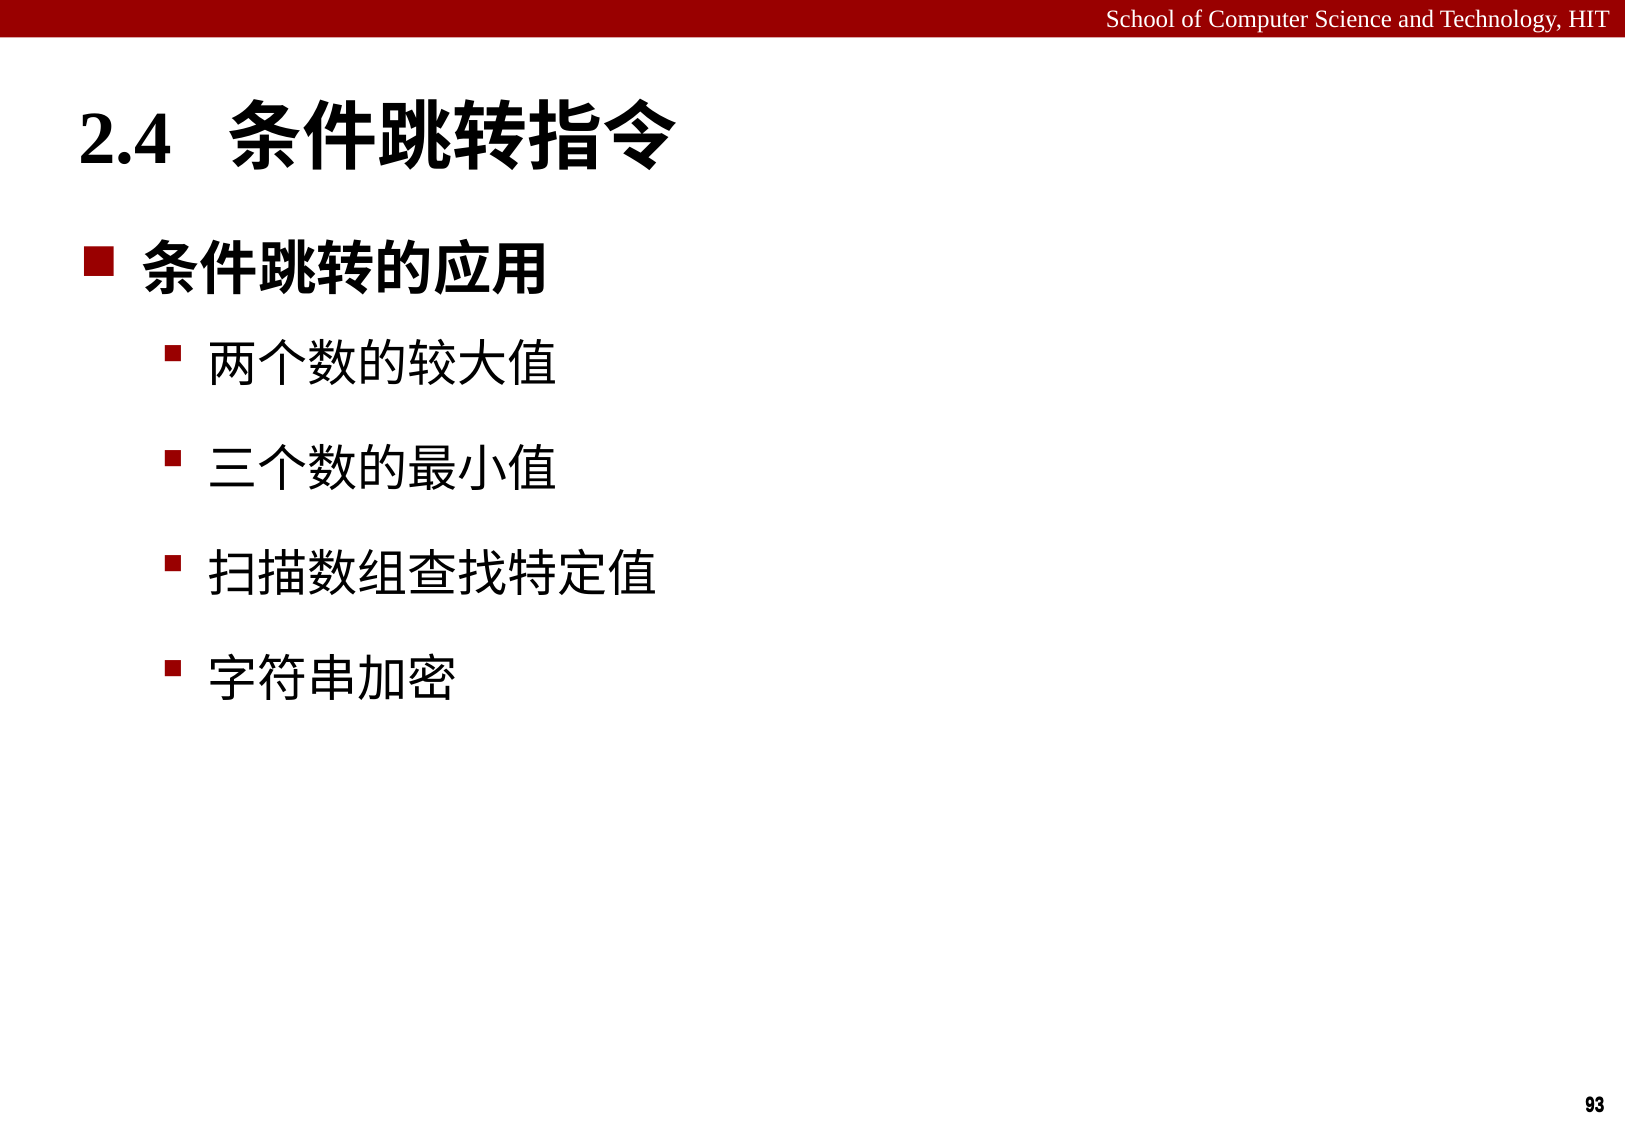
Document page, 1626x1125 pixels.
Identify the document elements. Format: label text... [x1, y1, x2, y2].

list 条件跳转的应用 两个数的较大值 三个数的最小值 扫描数组查找特定值 字符串加密 [70, 223, 1599, 1088]
title 2.4 条件跳转指令 [63, 71, 1625, 197]
